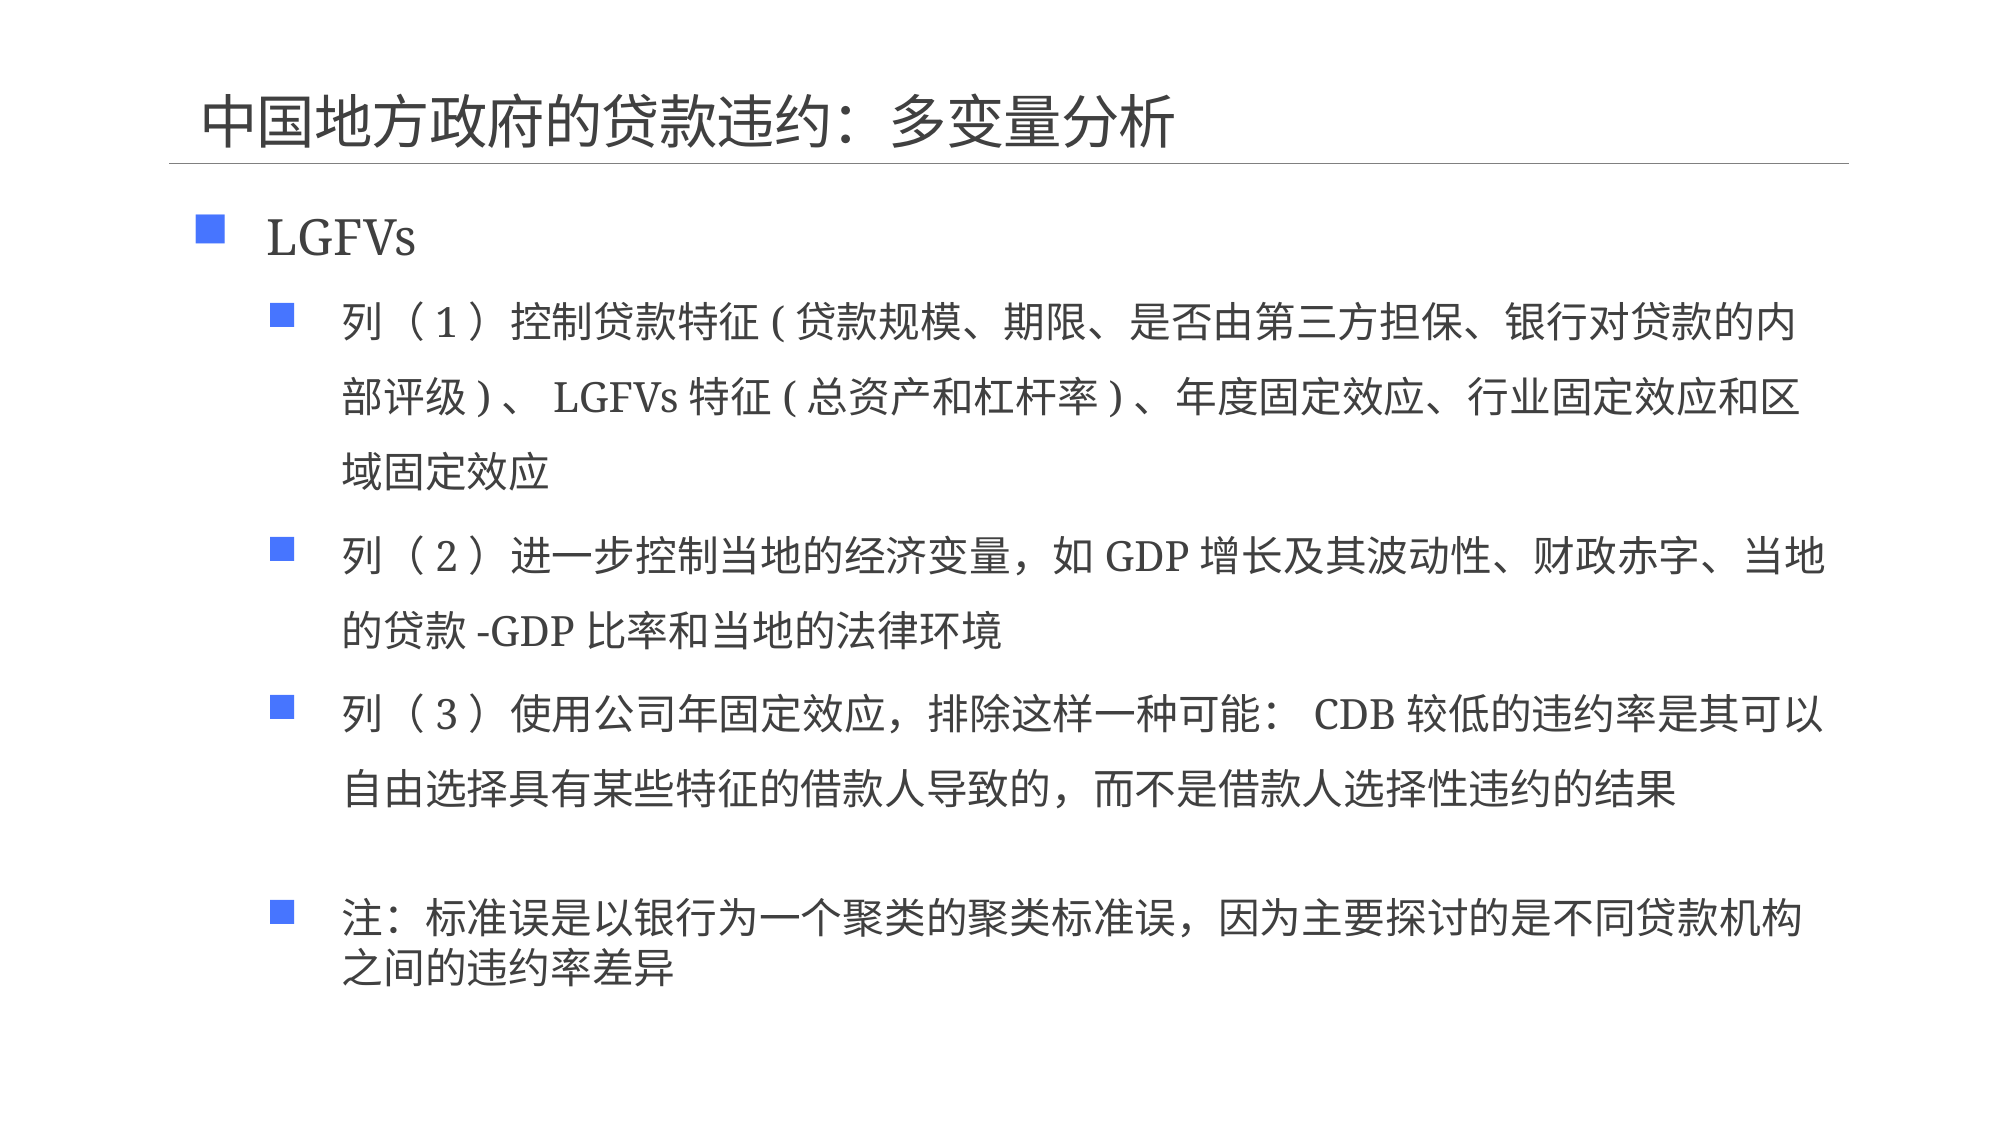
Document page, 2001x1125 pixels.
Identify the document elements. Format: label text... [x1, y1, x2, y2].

list LGFVs 列（1）控制贷款特征(贷款规模、期限、是否由第三方担保、银行对贷款的内部评级)、LGFVs特征(总资产和杠杆率)、年度固定效应、行业固定效应和区域固定效应 列（2）进一步控制当地的经济变量，如GDP增长及其波动性、财政赤字、当地的贷款-GDP比率和当地的法律环境 列（3）使用公司年固定效应，排除这样一种可能：CDB较低的违约率是其可以自由选择具有某些特征的借款人导致的，而不是借款人选择性违约的结果 注：标准误是以银行为一个聚类的聚类标准误，因为主要探讨的是不同贷款机构之间的违约率差异 [184, 198, 1835, 1031]
title 中国地方政府的贷款违约：多变量分析 [184, 47, 1835, 163]
